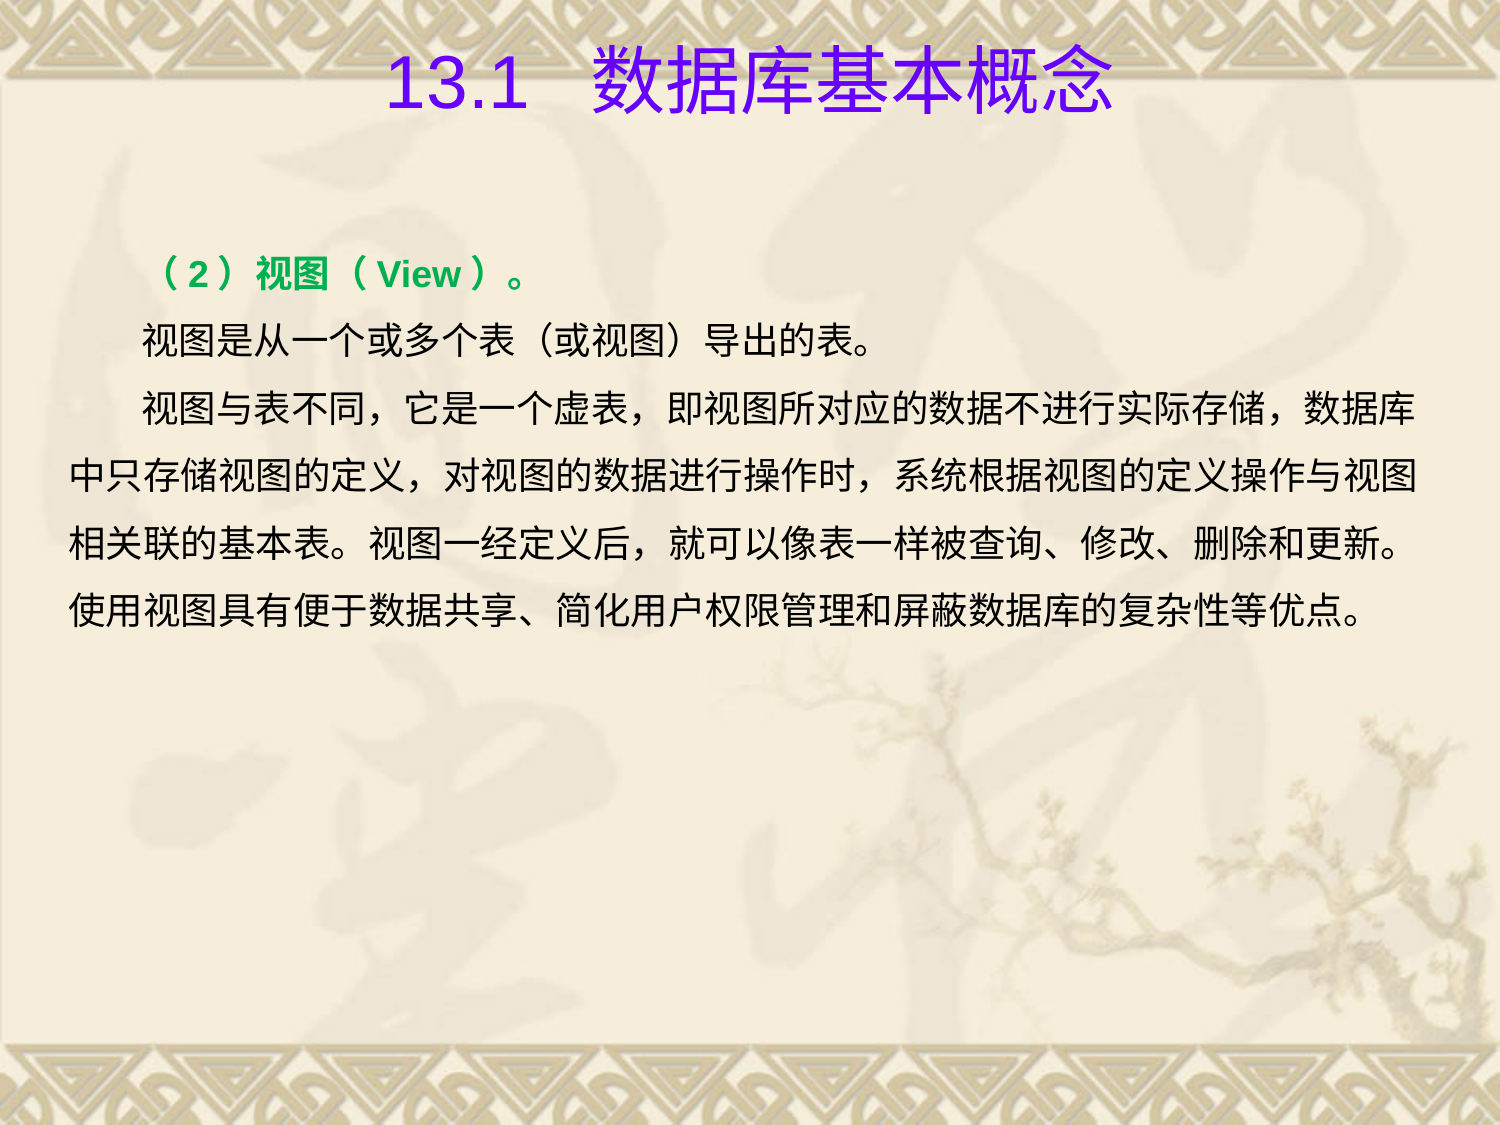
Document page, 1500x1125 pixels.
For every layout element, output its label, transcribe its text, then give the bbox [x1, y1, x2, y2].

text_box （2）视图（View）。 视图是从一个或多个表（或视图）导出的表。 视图与表不同，它是一个虚表，即视图所对应的数据不进行实际存储，数据库中只存储视图的定义，对视图的数据进行操作时，系统根据视图的定义操作与视图相关联的基本表。视图一经定义后，就可以像表一样被查询、修改、删除和更新。使用视图具有便于数据共享、简化用户权限管理和屏蔽数据库的复杂性等优点。 [53, 219, 1448, 708]
picture [0, 0, 1500, 1125]
title 13.1 数据库基本概念 [49, 7, 1451, 149]
